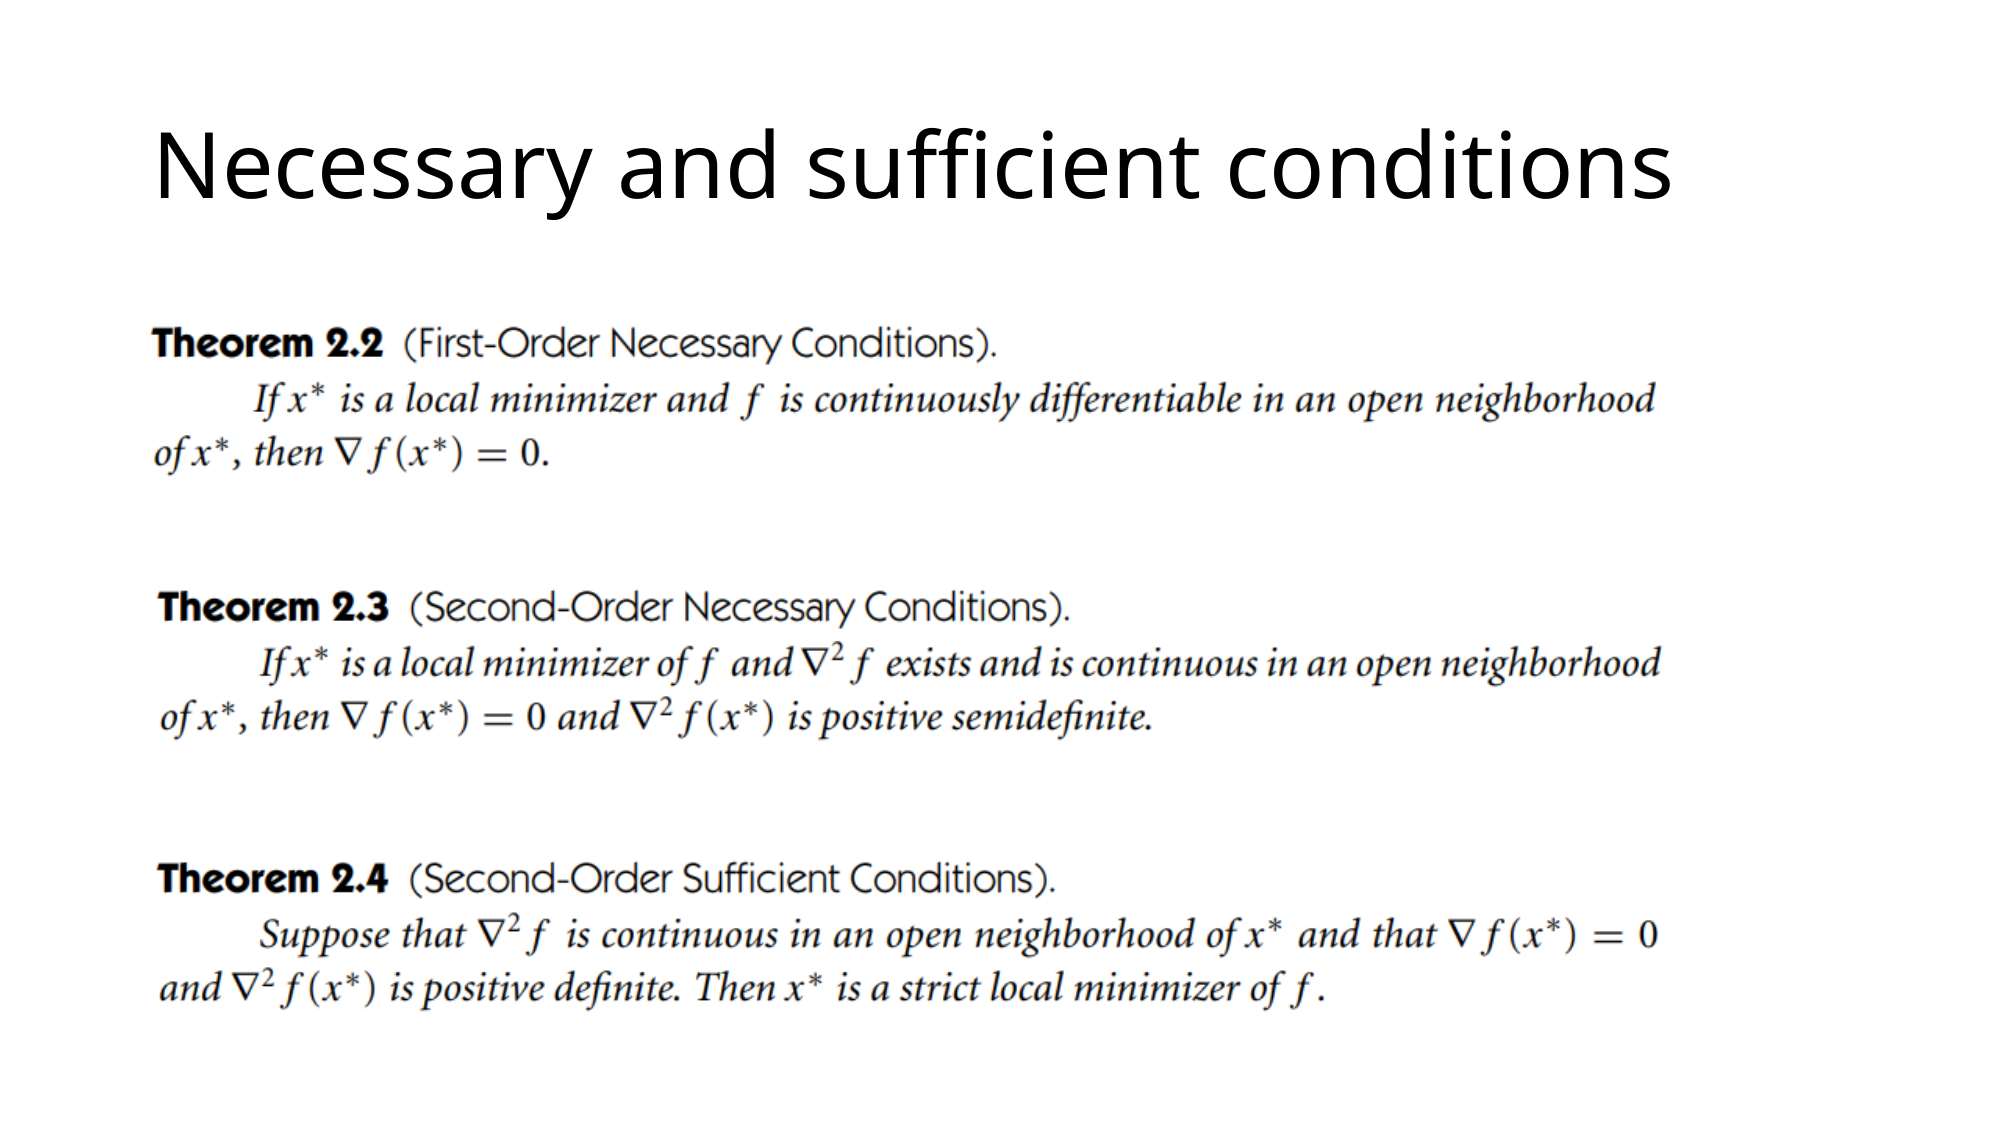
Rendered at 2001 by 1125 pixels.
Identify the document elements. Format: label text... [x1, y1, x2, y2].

picture [140, 558, 1672, 758]
picture [140, 836, 1669, 1021]
picture [139, 302, 1670, 489]
title Necessary and sufficient conditions [137, 59, 1863, 278]
